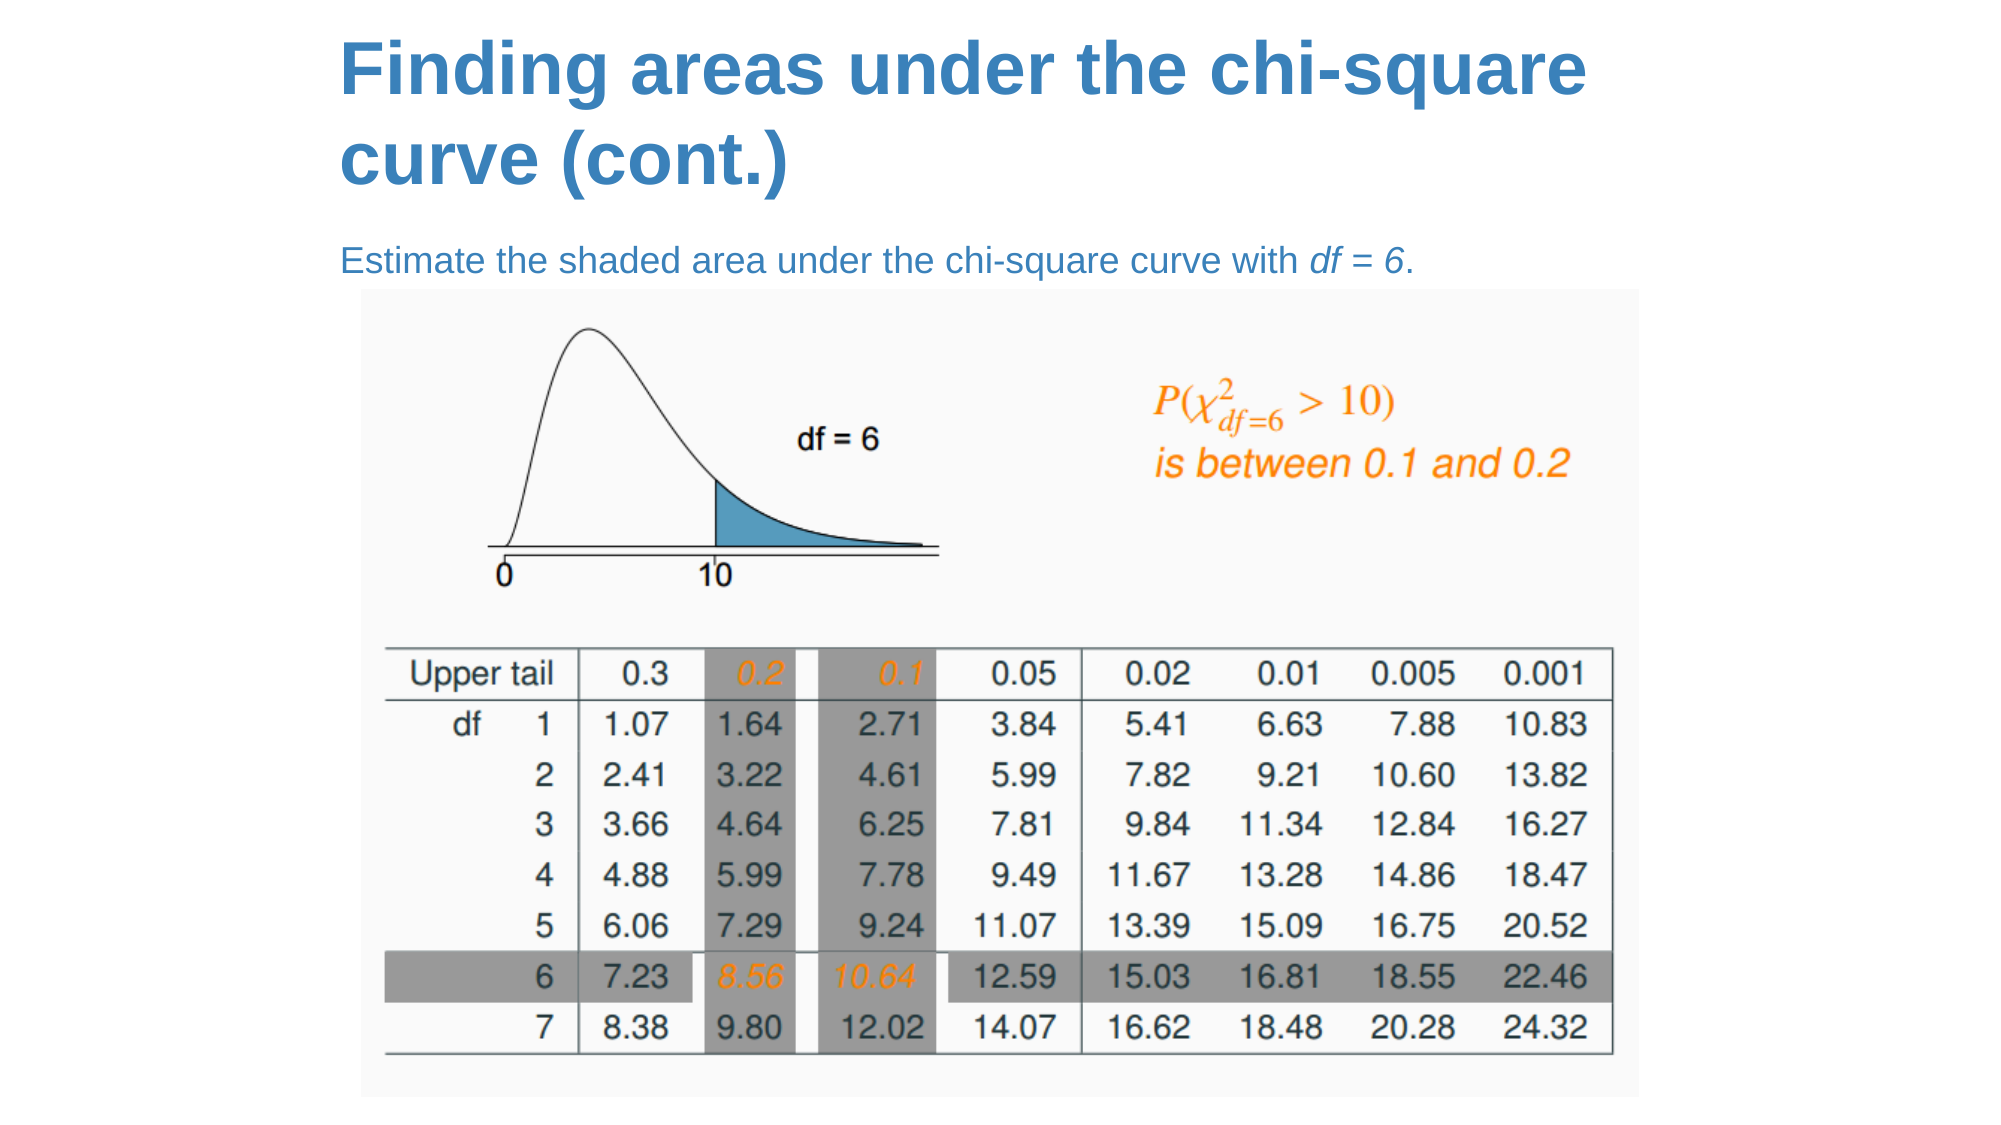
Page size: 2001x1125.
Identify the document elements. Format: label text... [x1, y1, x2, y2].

picture [361, 288, 1639, 1097]
title Finding areas under the chi-square curve (cont.) [324, 26, 1675, 215]
list Estimate the shaded area under the chi-square curve with df = 6. [325, 215, 1609, 290]
